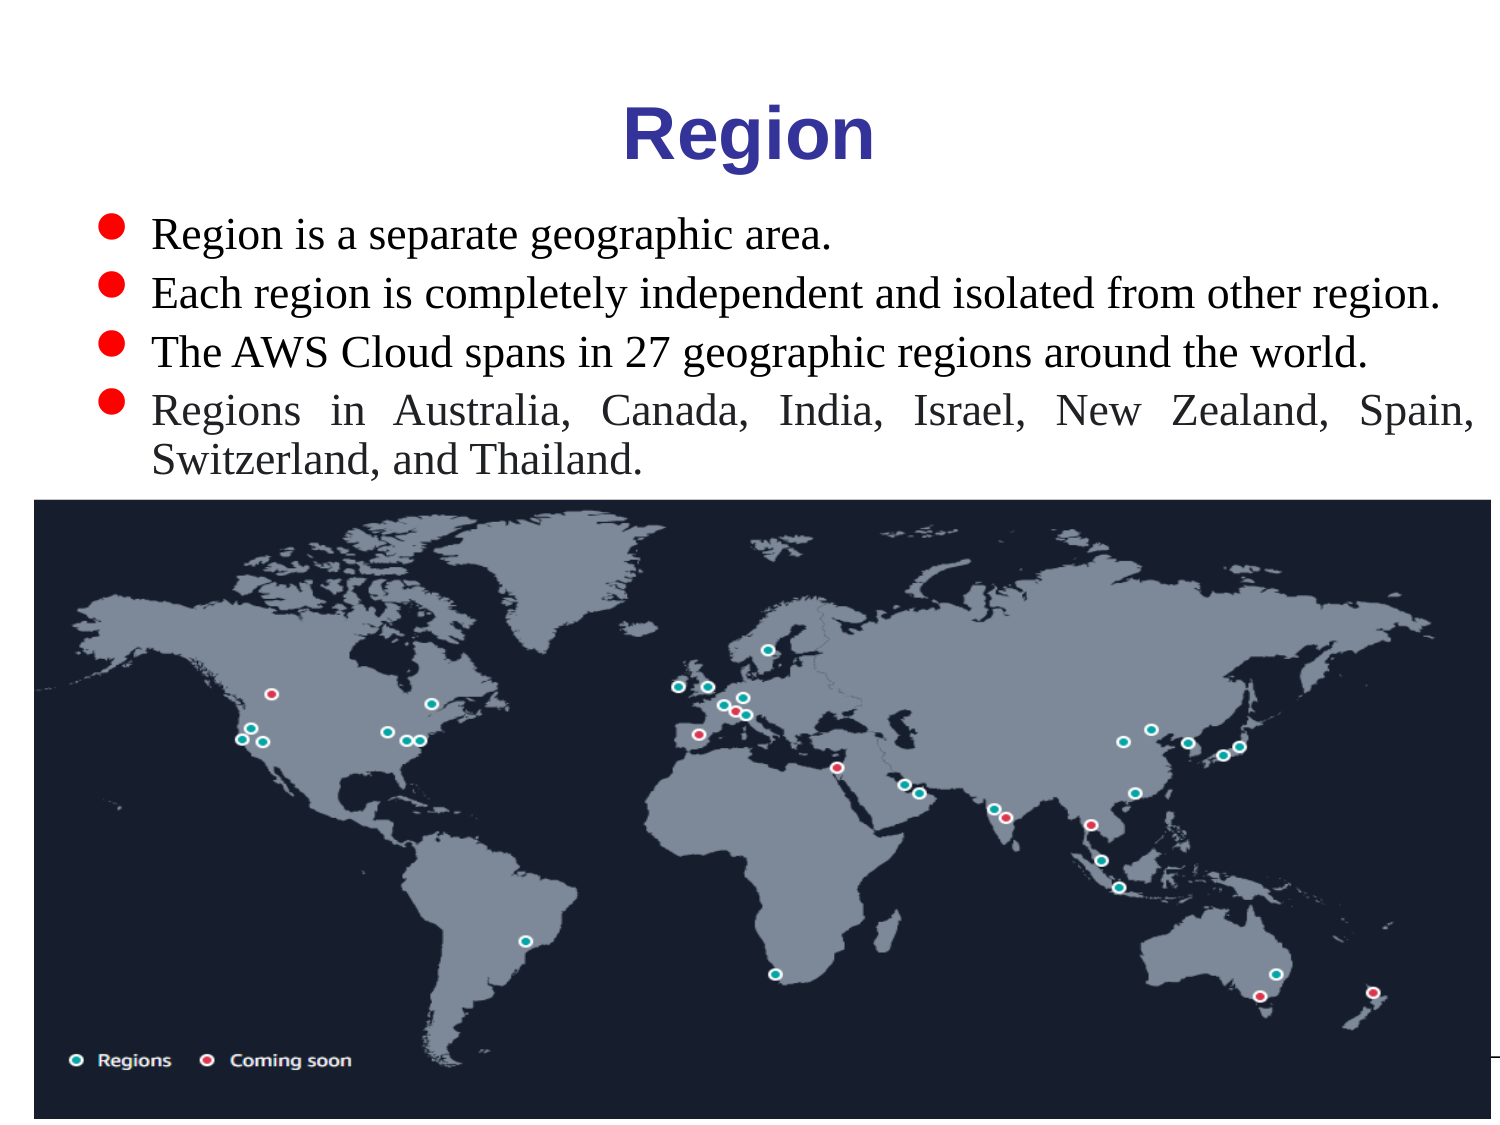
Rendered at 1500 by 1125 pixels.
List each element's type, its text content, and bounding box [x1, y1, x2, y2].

list Region is a separate geographic area. Each region is completely independent and isolated from other region. The AWS Cloud spans in 27 geographic regions around the world. Regions in Australia, Canada, India, Israel, New Zealand, Spain, Switzerland, and Thailand. [79, 202, 1491, 495]
picture [34, 495, 1491, 1119]
title Region [0, 56, 1500, 203]
